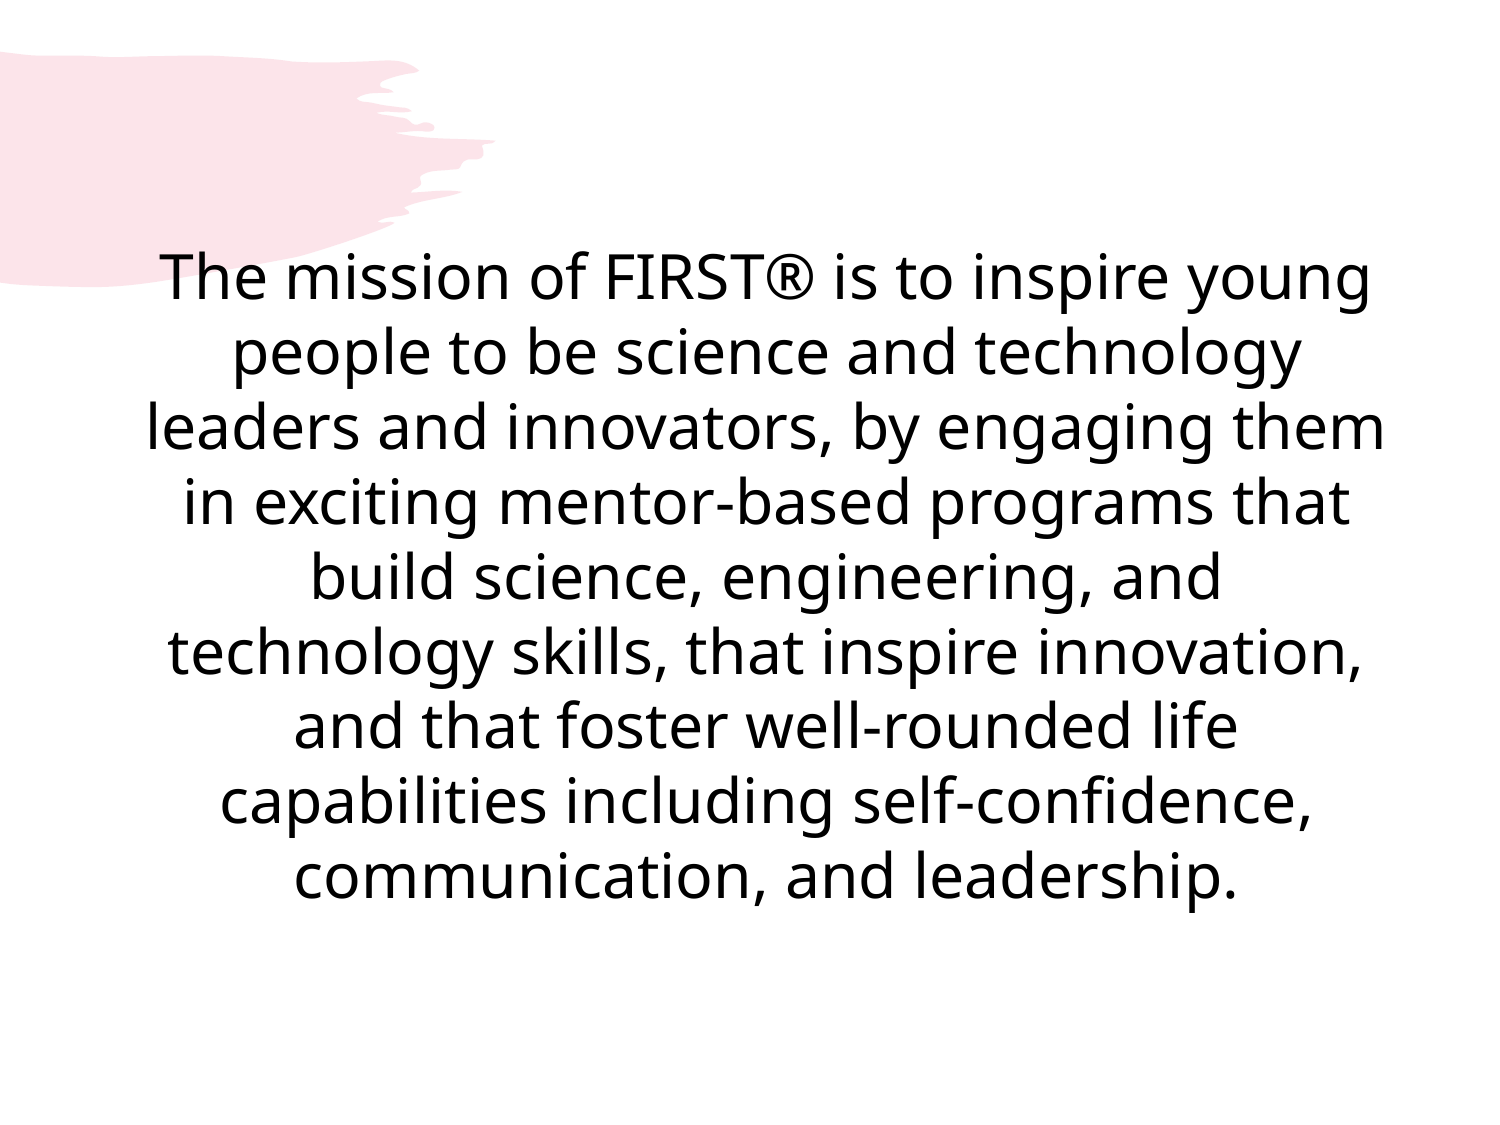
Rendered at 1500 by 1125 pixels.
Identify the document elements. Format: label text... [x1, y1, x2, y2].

text_box The mission of FIRST® is to inspire young people to be science and technology leaders and innovators, by engaging them in exciting mentor-based programs that build science, engineering, and technology skills, that inspire innovation, and that foster well-rounded life capabilities including self-confidence, communication, and leadership. [130, 221, 1405, 714]
